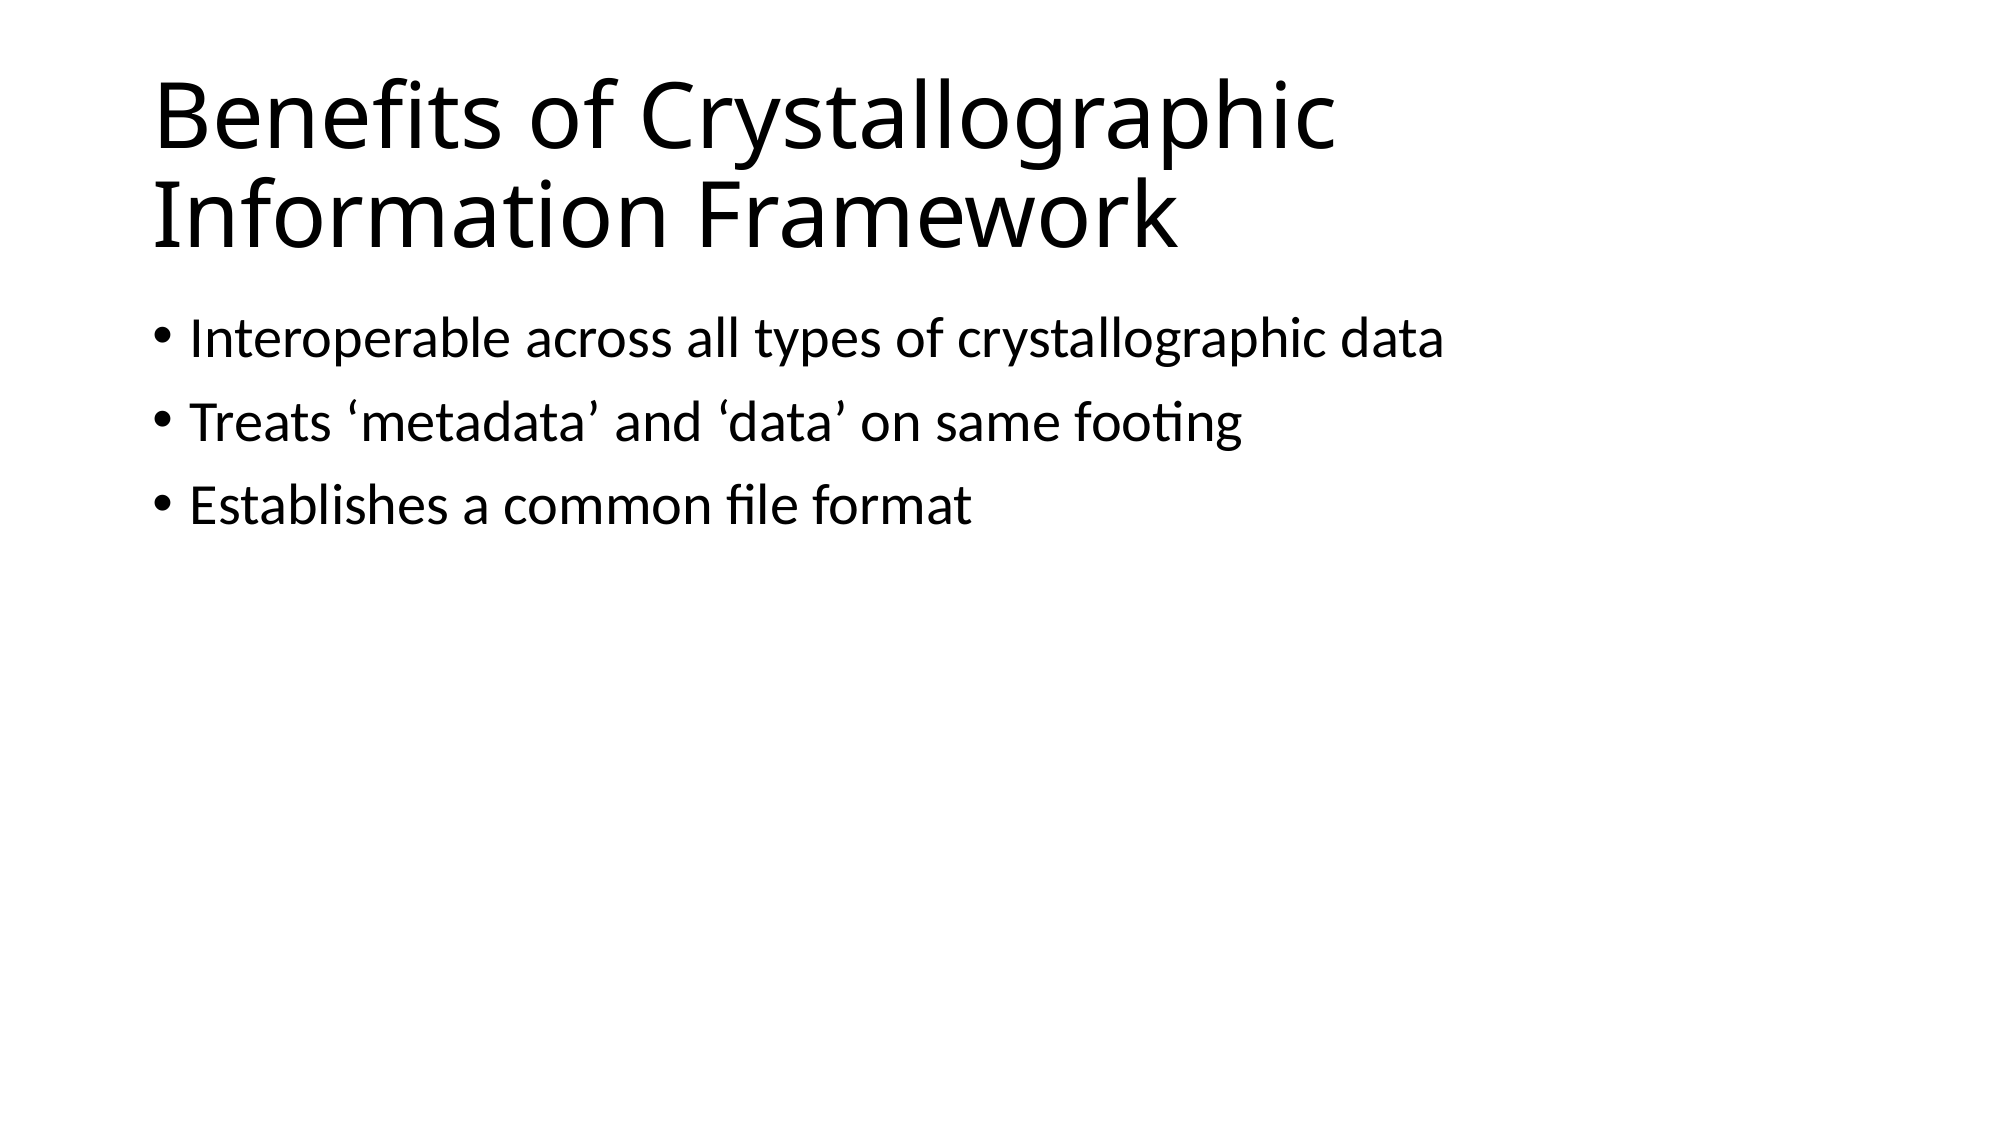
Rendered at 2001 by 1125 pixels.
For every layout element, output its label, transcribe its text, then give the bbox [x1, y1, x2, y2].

title Benefits of Crystallographic Information Framework [137, 59, 1863, 278]
list Interoperable across all types of crystallographic data Treats ‘metadata’ and ‘data’ on same footing Establishes a common file format [137, 299, 1863, 1014]
